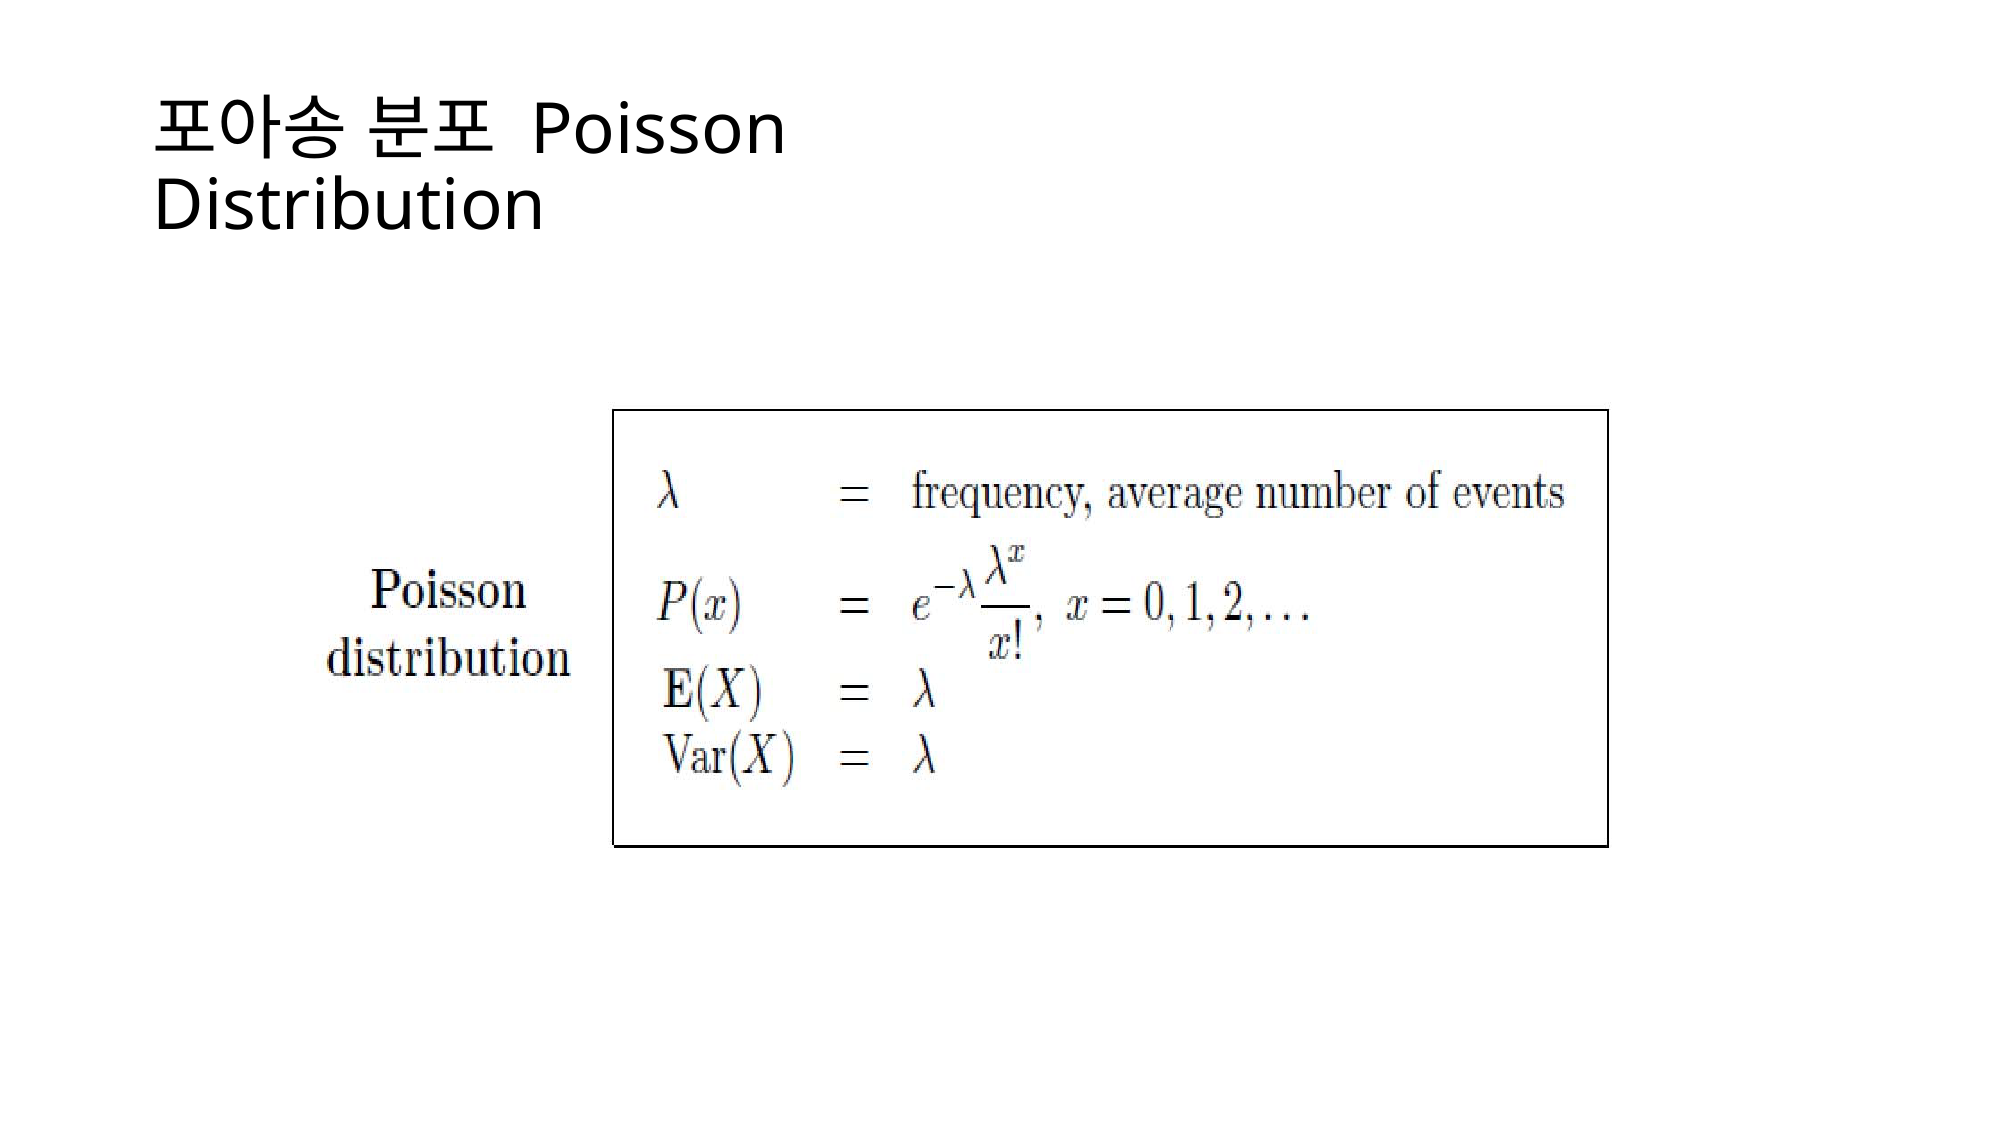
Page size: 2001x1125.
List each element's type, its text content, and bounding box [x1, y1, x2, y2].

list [298, 344, 1636, 908]
title 포아송 분포 Poisson Distribution [137, 59, 837, 278]
